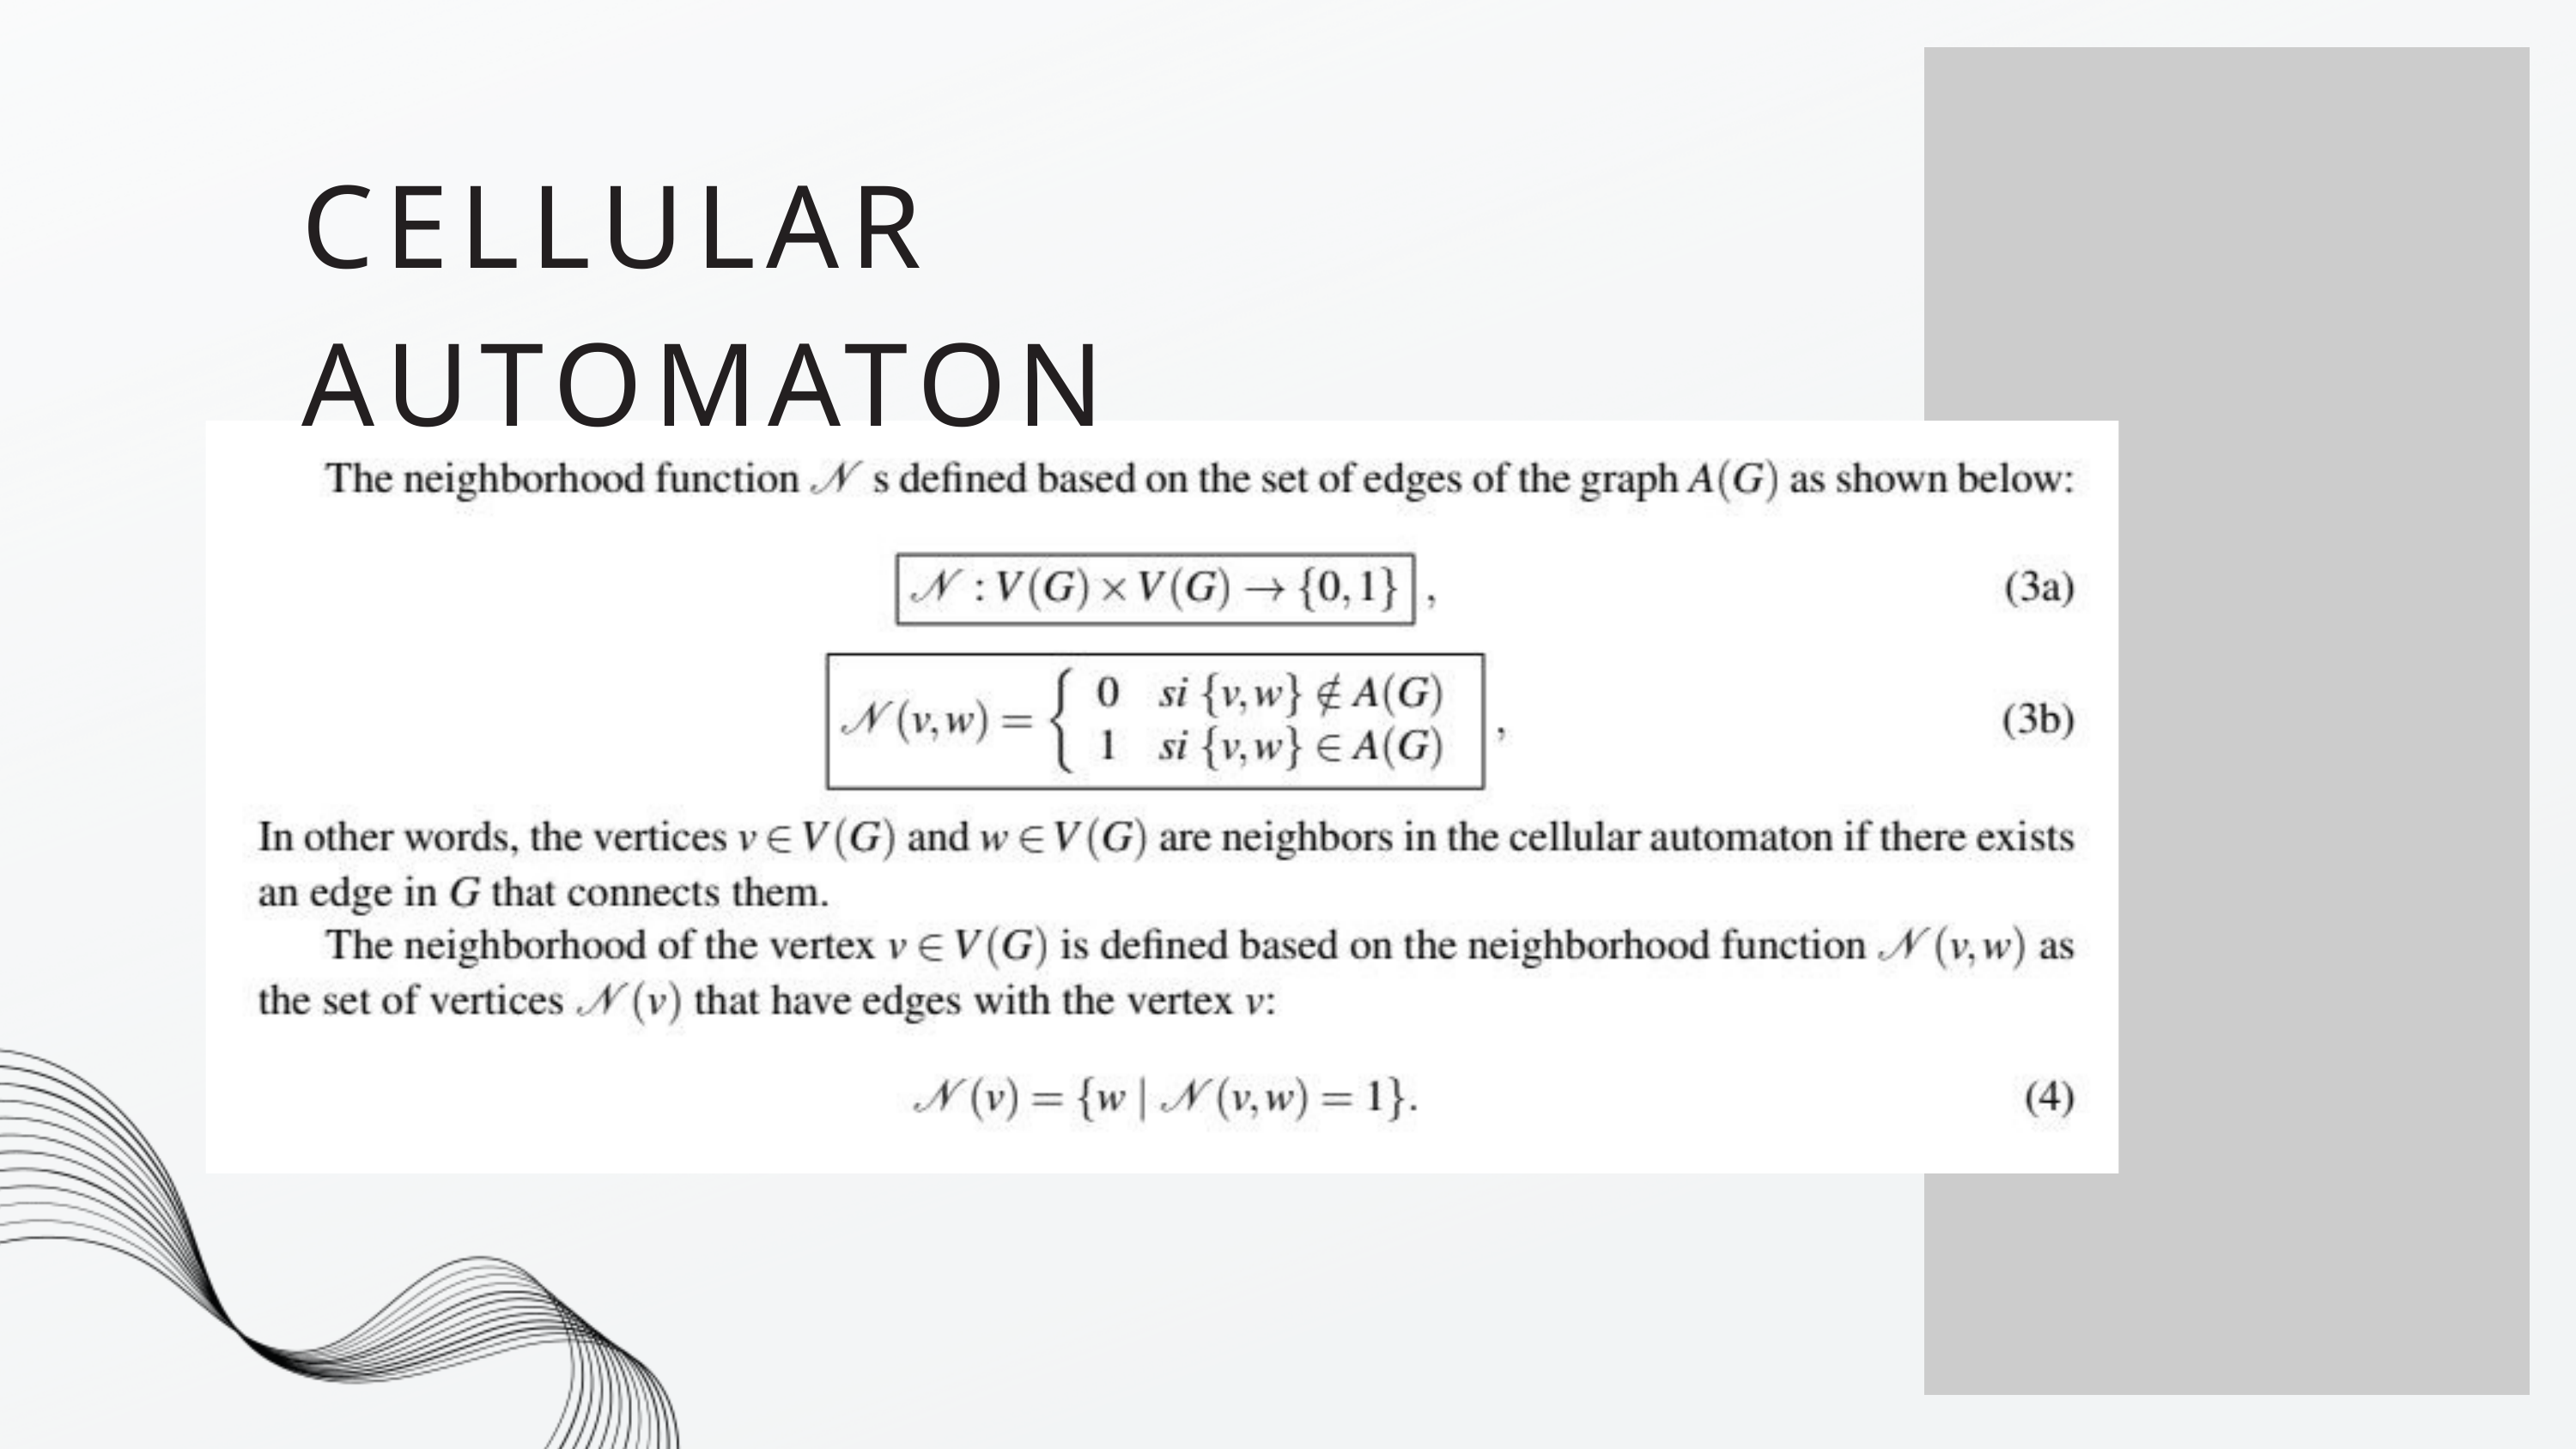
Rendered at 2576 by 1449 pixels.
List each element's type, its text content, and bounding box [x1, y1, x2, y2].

text_box [0, 1034, 682, 1449]
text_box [1924, 47, 2530, 1396]
text_box [205, 421, 1918, 1173]
text_box CELLULAR AUTOMATON [301, 133, 1605, 449]
text_box [0, 0, 2576, 1449]
